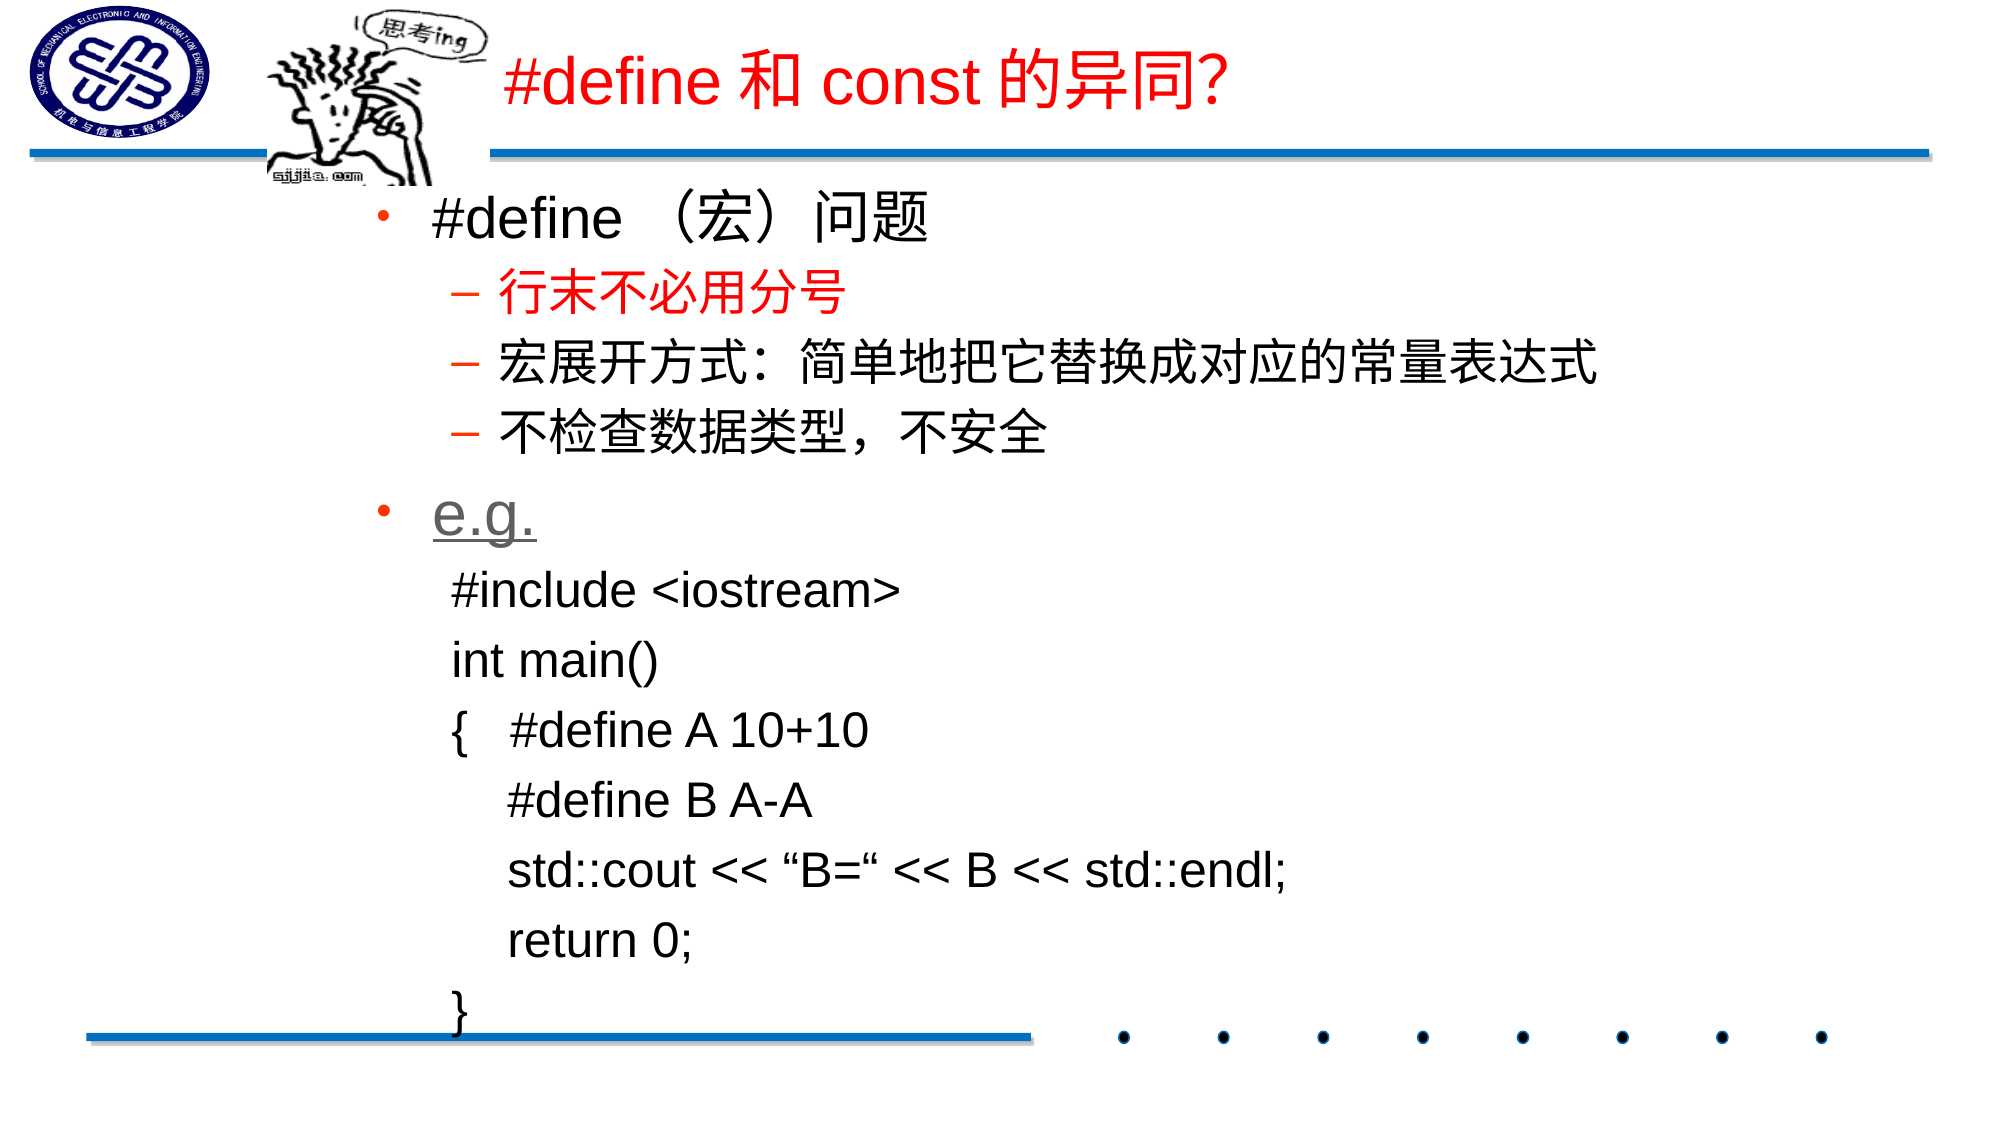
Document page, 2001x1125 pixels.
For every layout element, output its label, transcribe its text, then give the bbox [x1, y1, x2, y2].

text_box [267, 5, 1242, 186]
picture [29, 5, 210, 138]
list #define（宏）问题 行末不必用分号 宏展开方式：简单地把它替换成对应的常量表达式 不检查数据类型，不安全 e.g. #include <iostream> int main() { #define A 10+10 #define B A-A std::cout << “B=“ << B << std::endl; return 0; } [360, 172, 1712, 1000]
